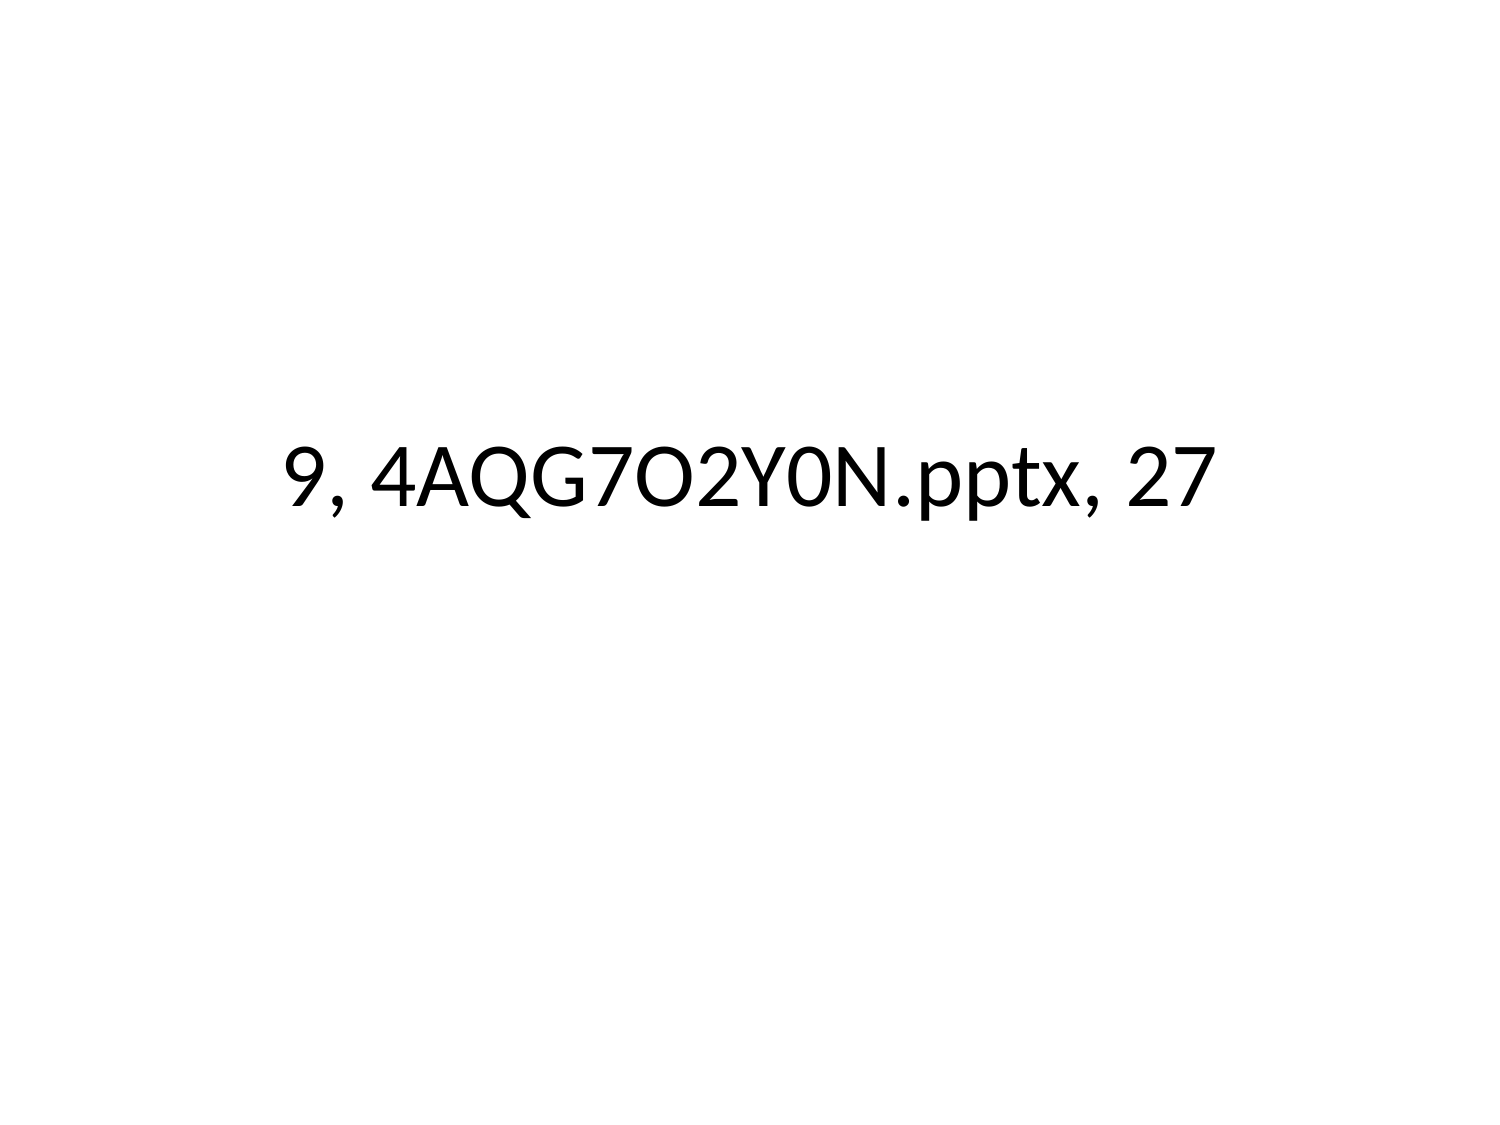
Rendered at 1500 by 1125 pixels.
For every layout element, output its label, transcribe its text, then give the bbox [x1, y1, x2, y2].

title 9, 4AQG7O2Y0N.pptx, 27 [112, 349, 1388, 591]
